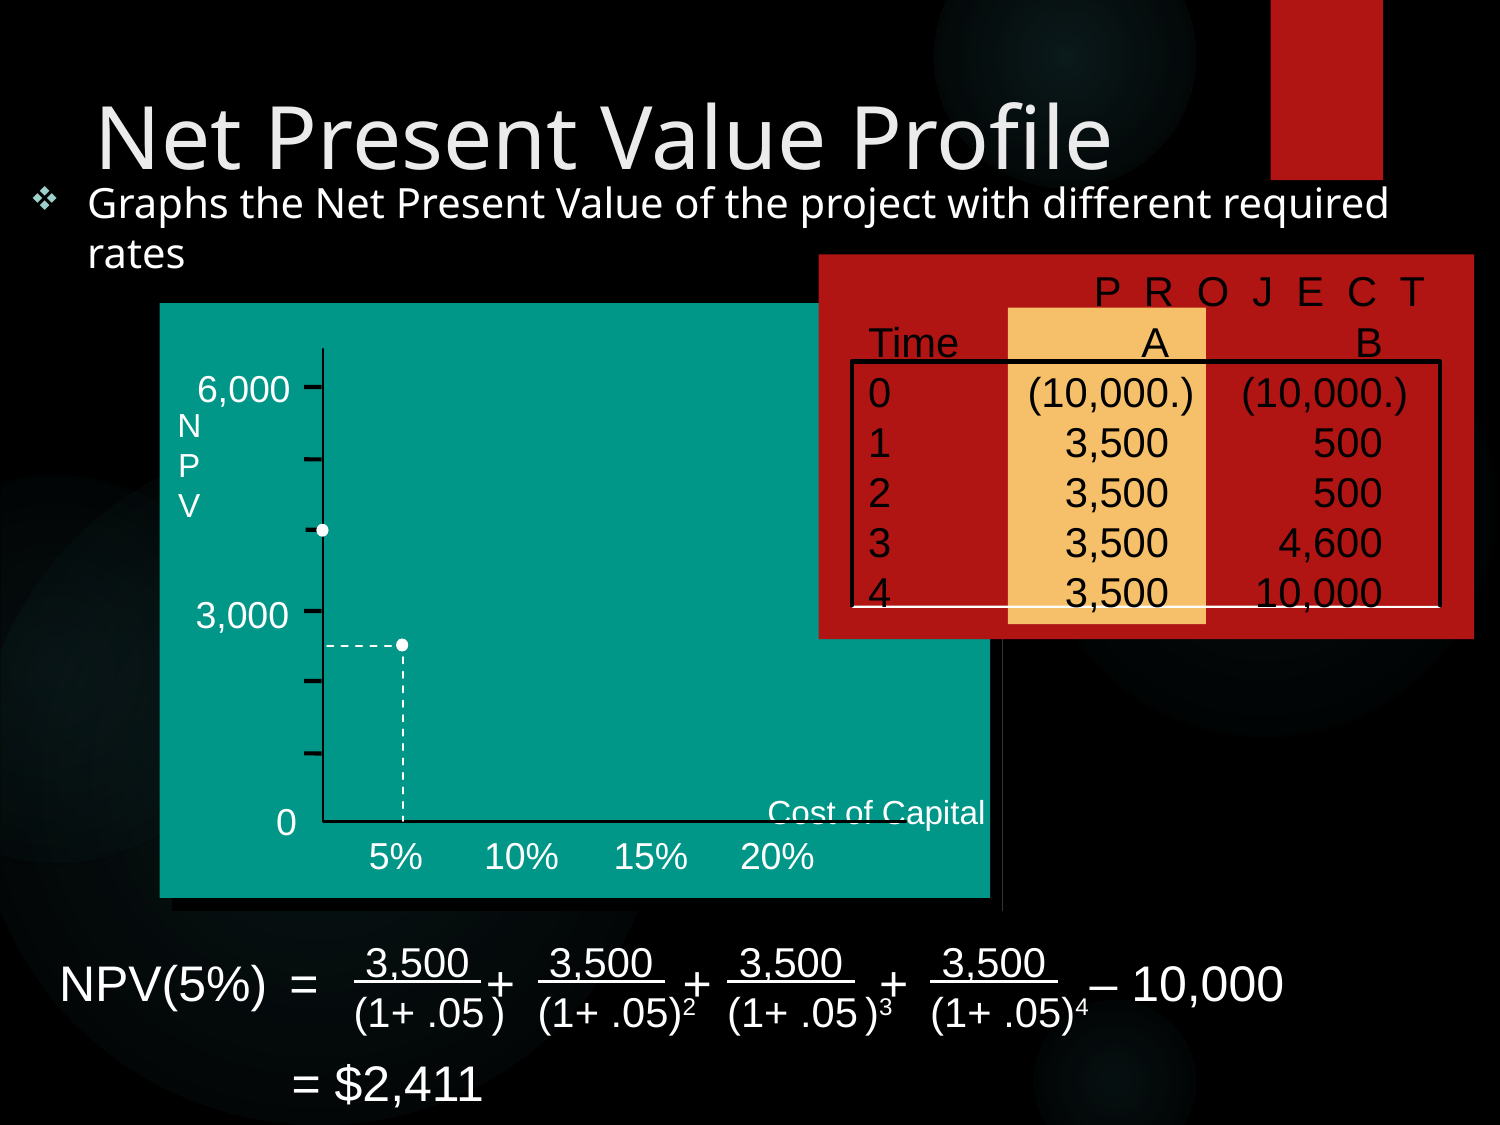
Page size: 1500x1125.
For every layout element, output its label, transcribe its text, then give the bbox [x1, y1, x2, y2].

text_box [818, 254, 1475, 640]
text_box 3,500 (1+ .05)4 [915, 928, 1105, 1044]
text_box NPV(5%) = + + + – 10,000 [44, 943, 338, 1028]
text_box NPV(5%) = + + + – 10,000 [1105, 943, 1302, 1028]
text_box NPV(5%) = + + + – 10,000 [908, 943, 915, 1028]
list Graphs the Net Present Value of the project with different required rates [14, 169, 1425, 513]
text_box 3,500 (1+ .05 )3 [712, 928, 908, 1051]
text_box 3,500 (1+ .05)2 [522, 928, 712, 1044]
text_box 3,500 (1+ .05 ) [338, 928, 521, 1051]
text_box = $2,411 [276, 1043, 500, 1120]
title Net Present Value Profile [79, 74, 1237, 169]
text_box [158, 302, 1007, 899]
